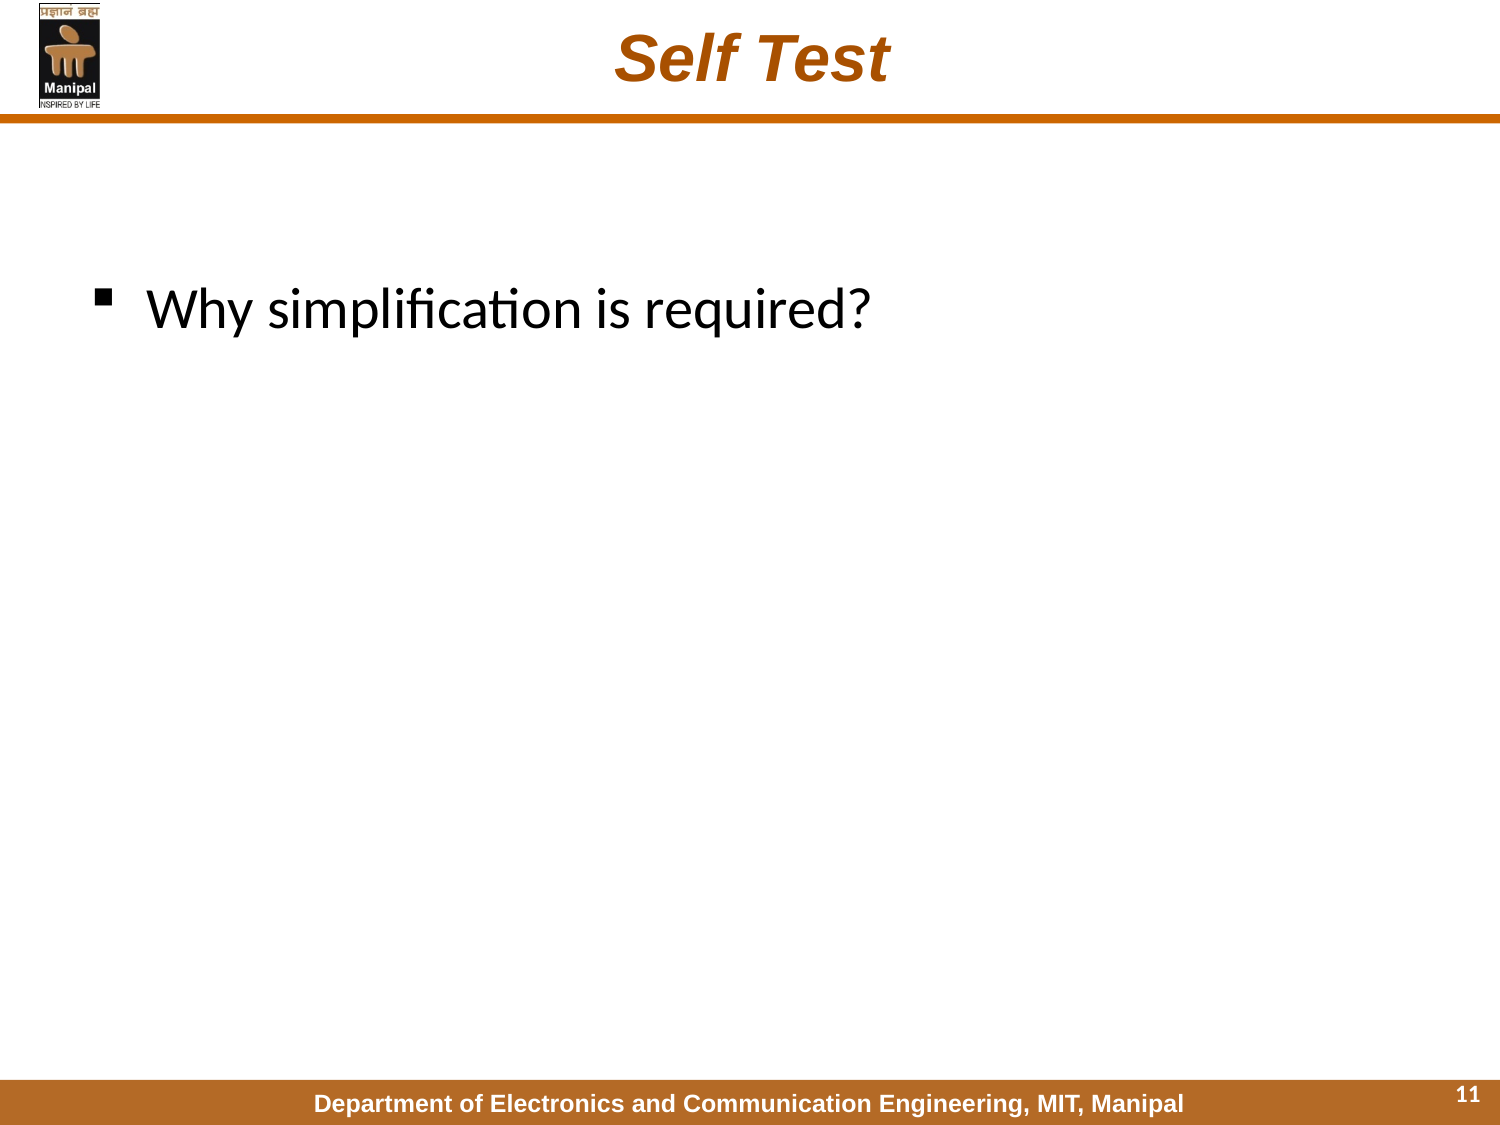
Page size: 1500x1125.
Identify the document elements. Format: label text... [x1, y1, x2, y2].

picture [39, 3, 77, 108]
title Self Test [77, 0, 1428, 124]
slide_number 11 [1145, 1062, 1496, 1123]
list Why simplification is required? [75, 262, 1425, 1005]
